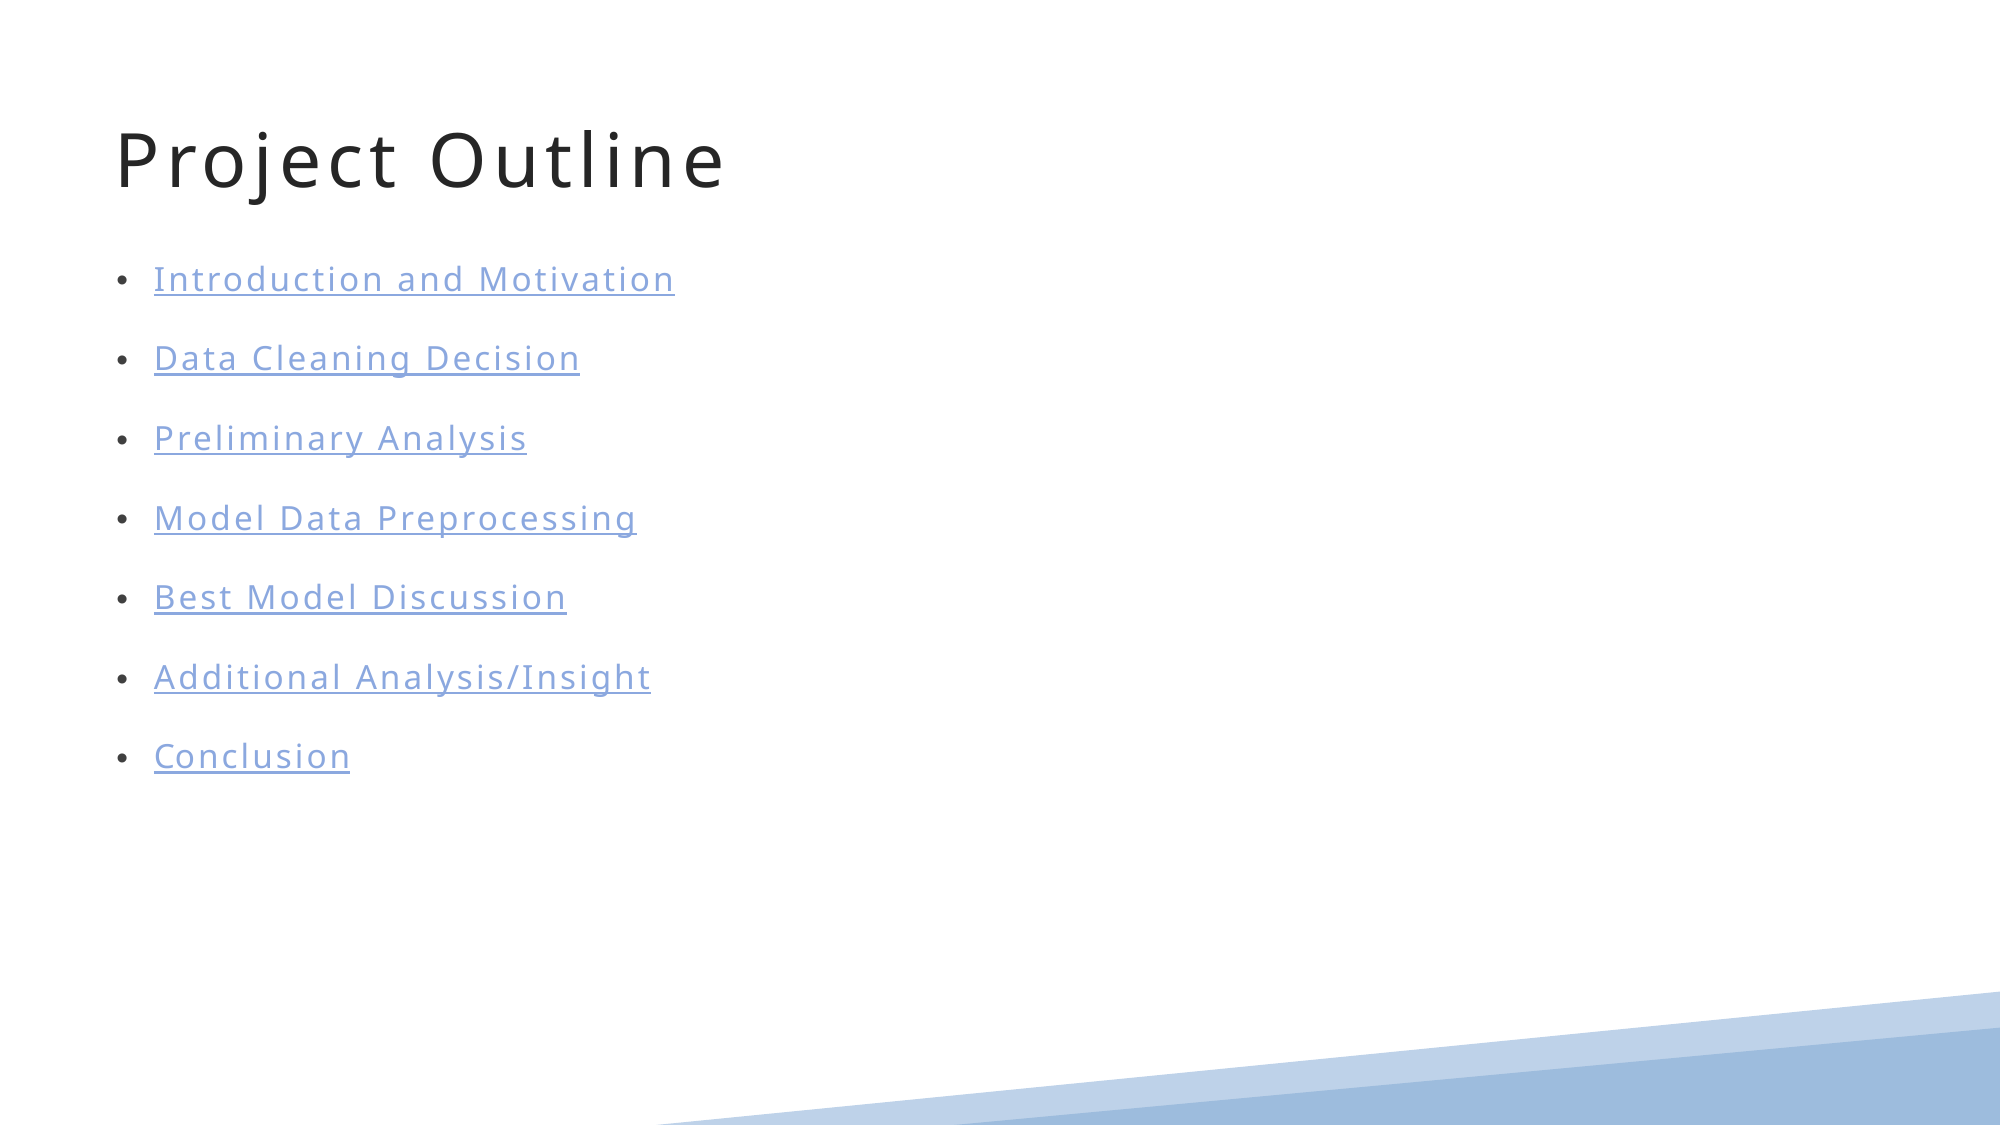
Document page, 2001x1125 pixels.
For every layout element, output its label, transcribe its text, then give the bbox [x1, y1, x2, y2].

text_box Project Outline [99, 99, 1900, 216]
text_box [656, 991, 2000, 1125]
text_box Introduction and Motivation Data Cleaning Decision Preliminary Analysis Model Data Preprocessing Best Model Discussion Additional Analysis/Insight Conclusion [99, 244, 1900, 1026]
